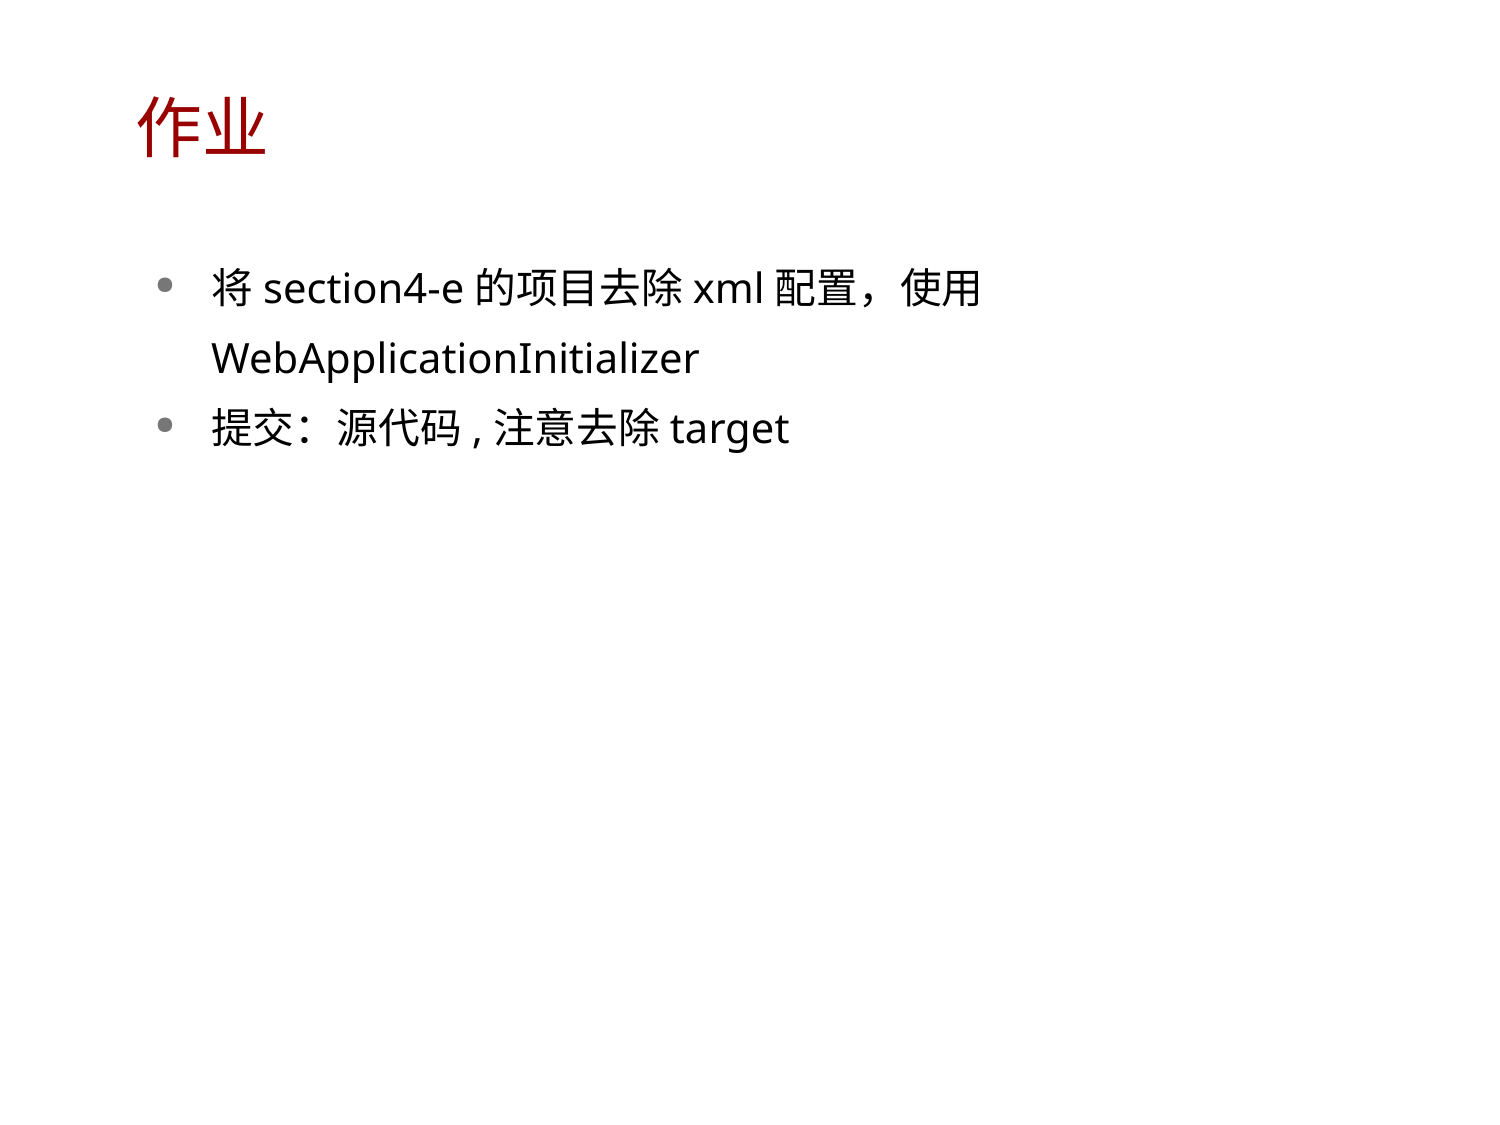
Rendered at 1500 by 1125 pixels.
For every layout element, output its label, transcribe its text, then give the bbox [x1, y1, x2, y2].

title 作业 [135, 54, 1389, 199]
text_box 将section4-e的项目去除xml配置，使用WebApplicationInitializer 提交：源代码,注意去除target [147, 234, 1412, 459]
